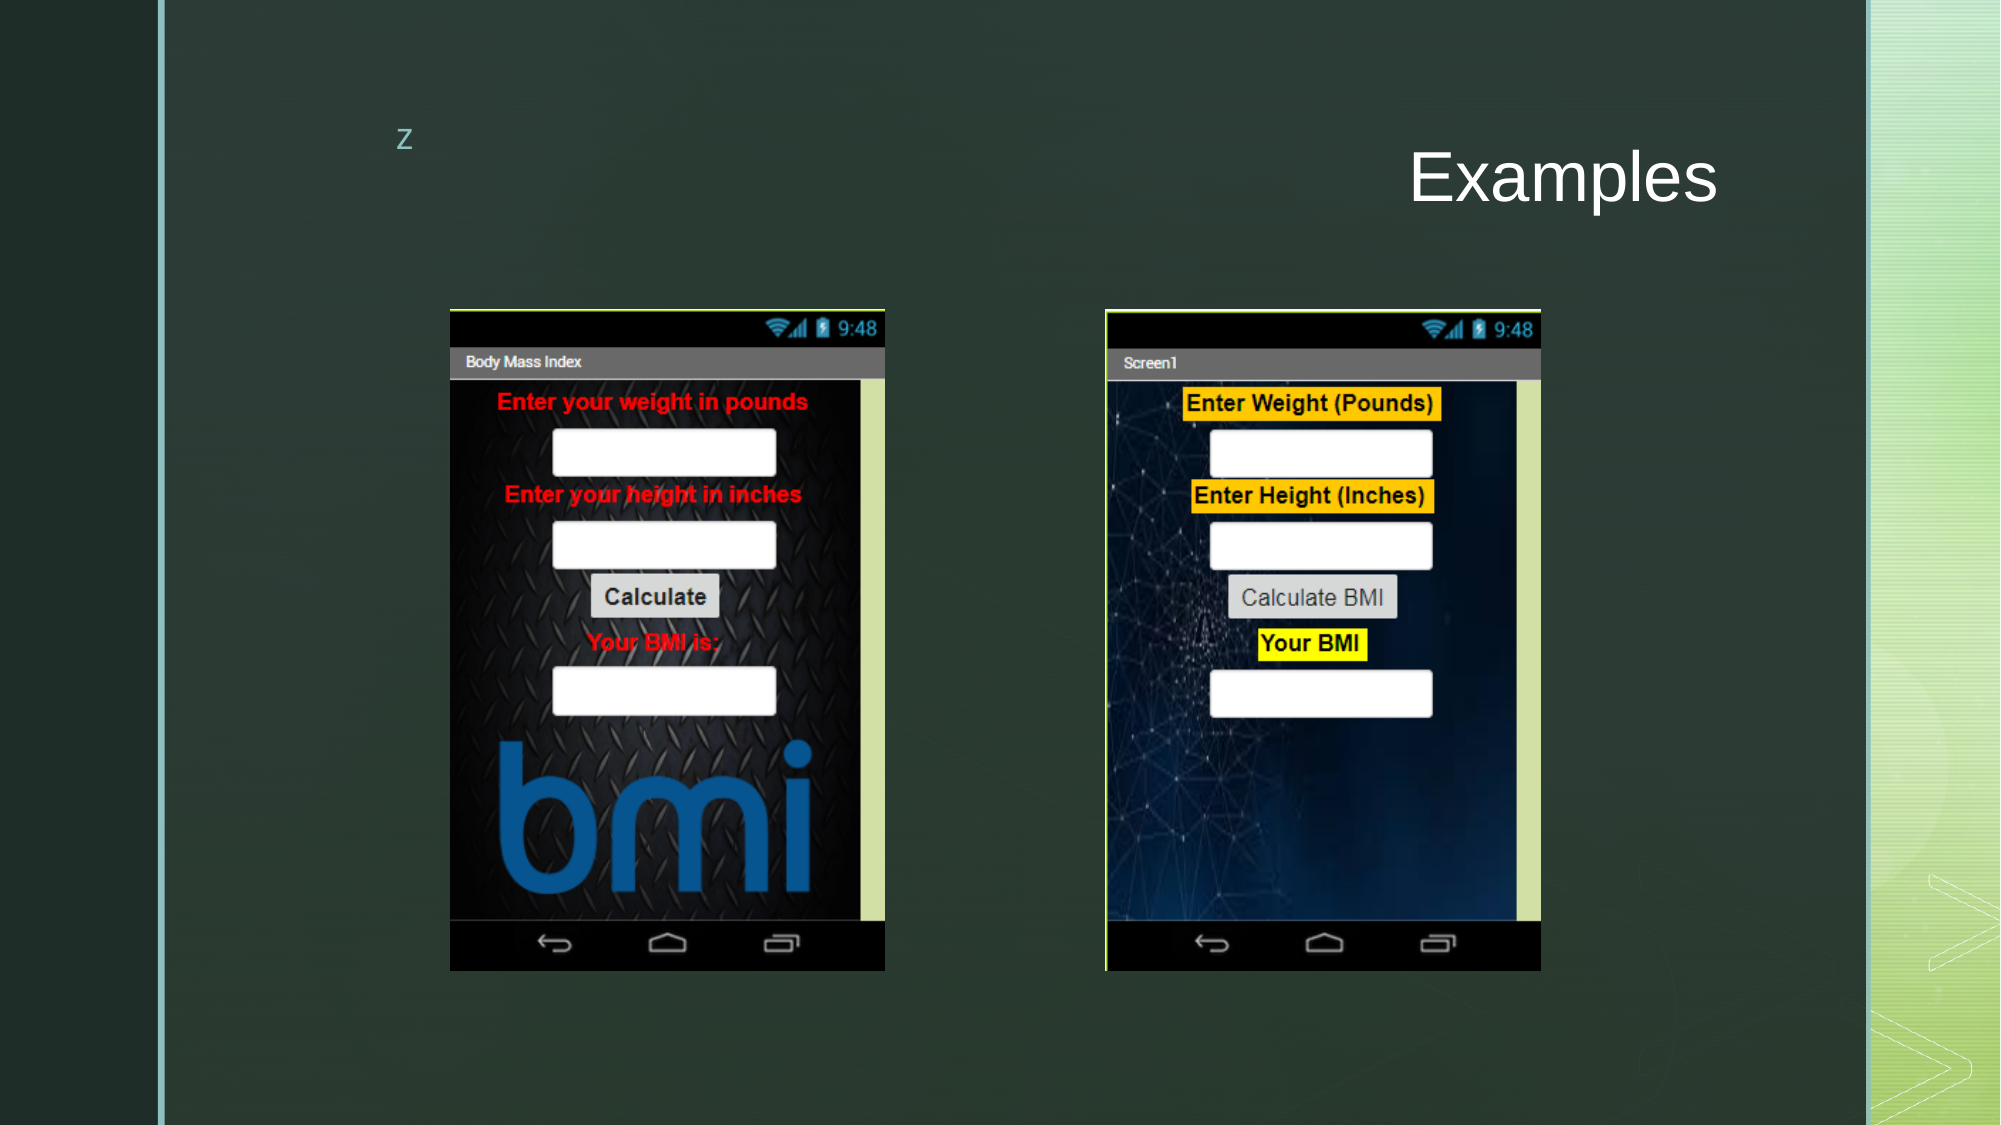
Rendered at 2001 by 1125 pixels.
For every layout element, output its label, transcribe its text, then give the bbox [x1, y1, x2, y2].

picture [1104, 309, 1541, 971]
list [450, 309, 885, 971]
picture [1871, 0, 2001, 1125]
title Examples [428, 132, 1734, 310]
